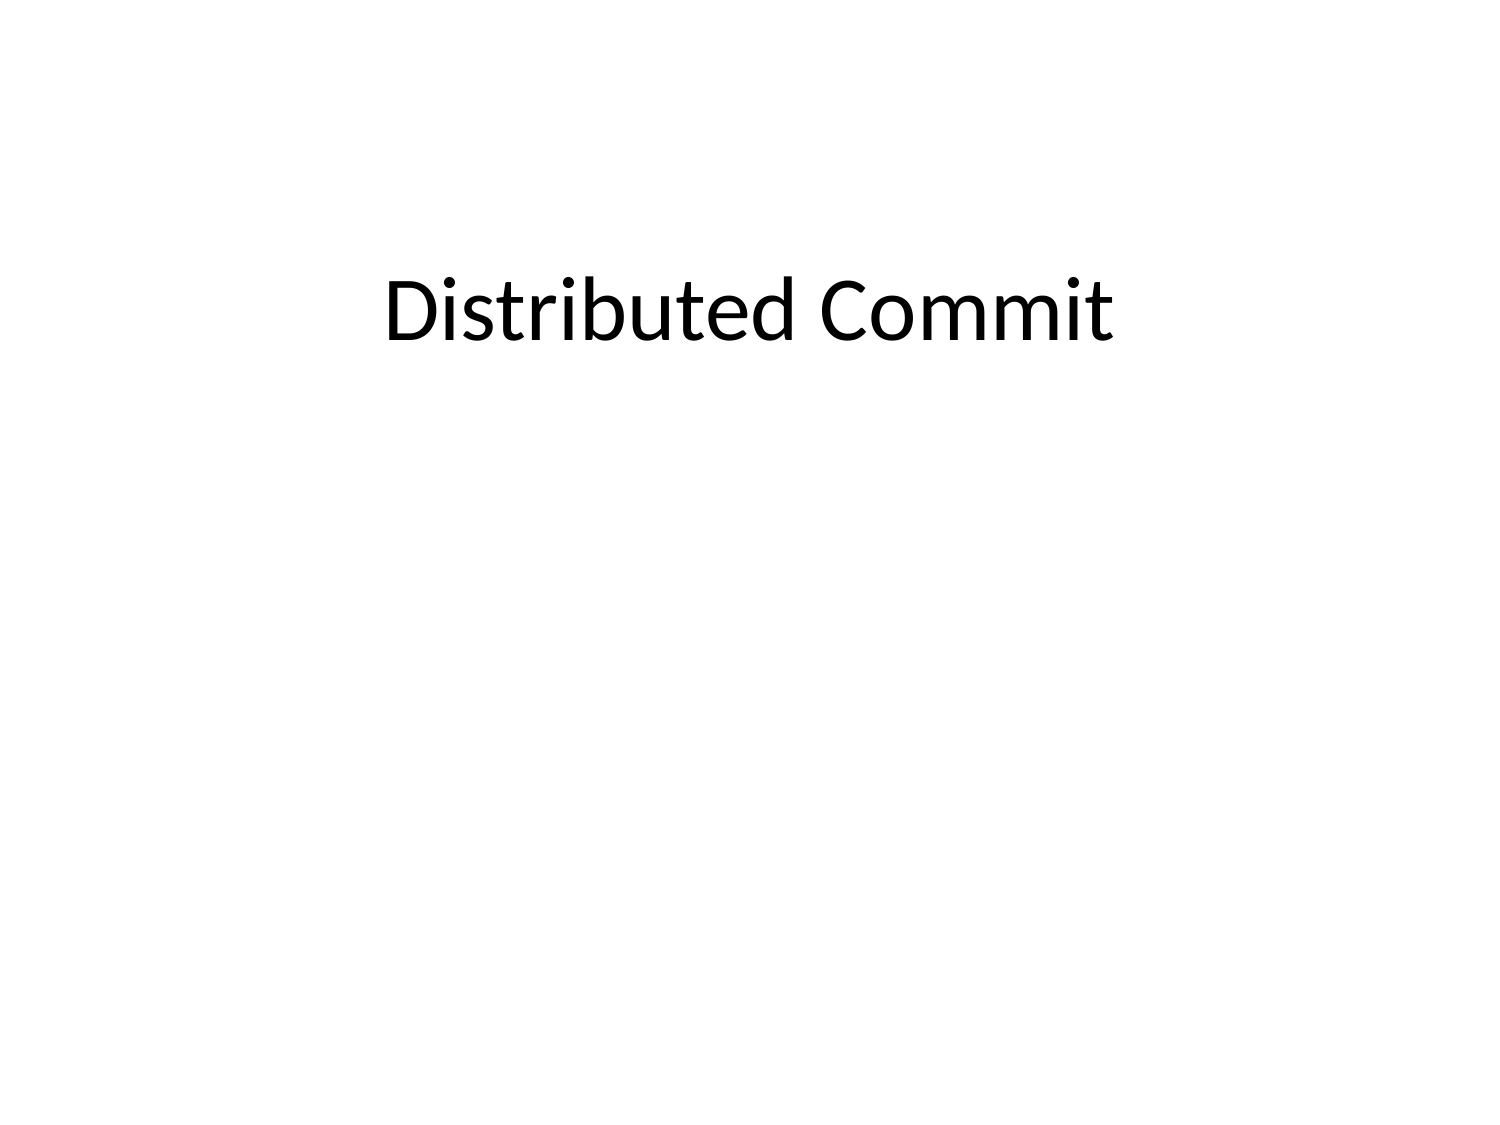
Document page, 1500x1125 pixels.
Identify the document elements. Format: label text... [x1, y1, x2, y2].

title Distributed Commit [75, 45, 1425, 563]
